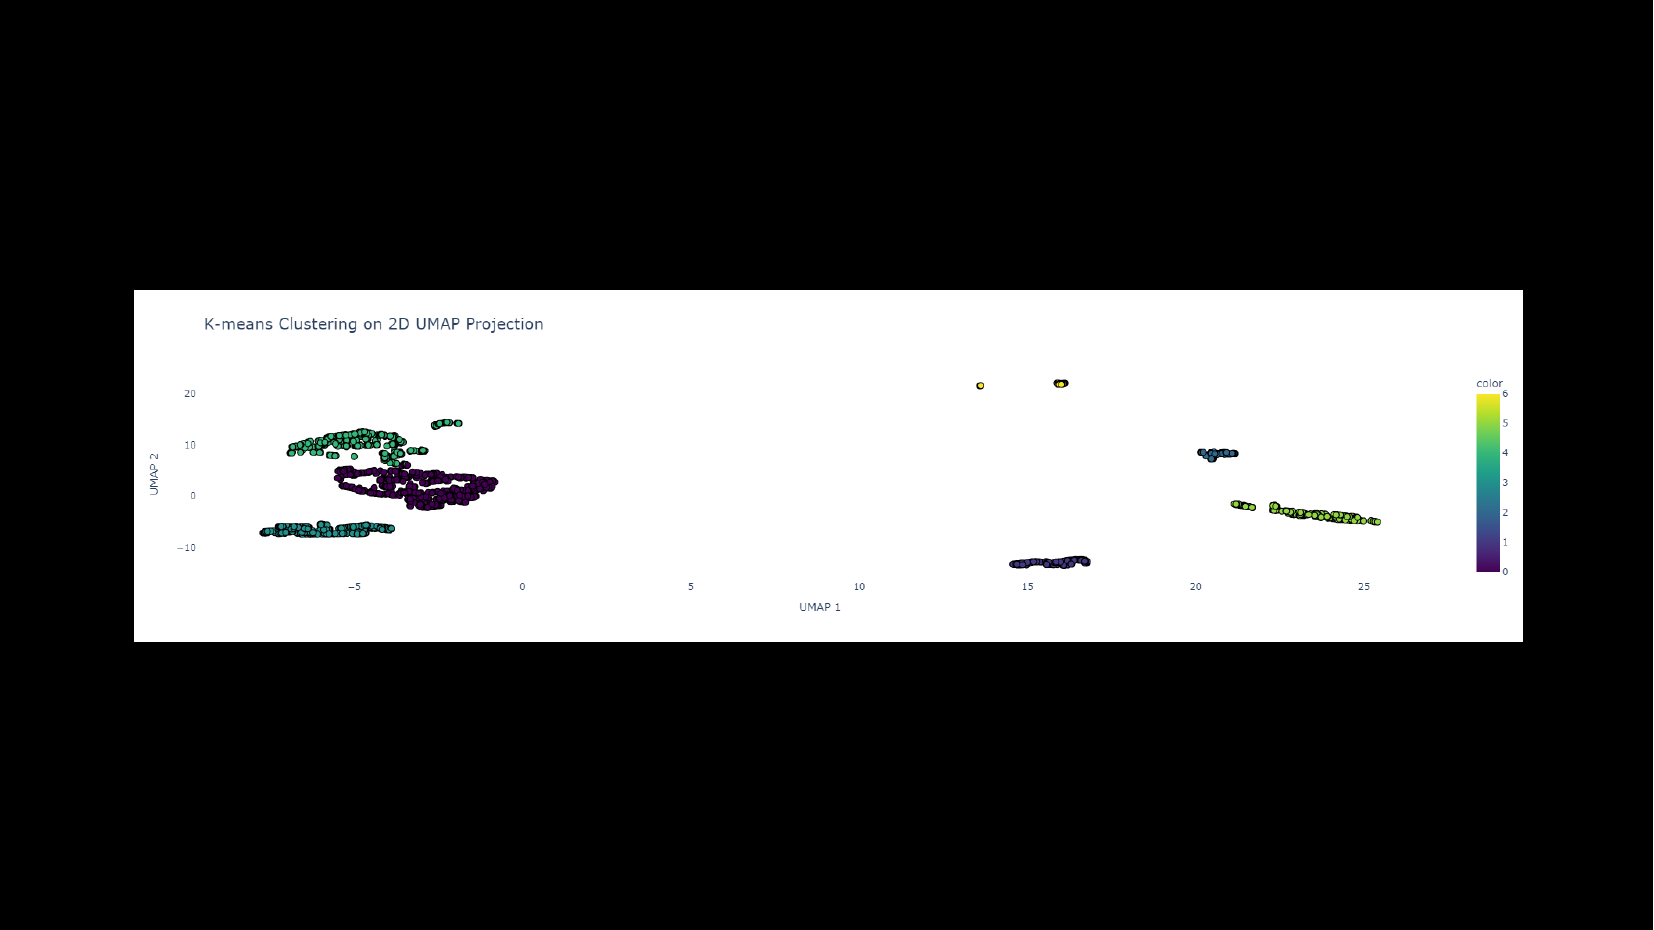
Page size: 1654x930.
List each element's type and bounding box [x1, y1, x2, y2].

picture [134, 290, 1523, 642]
